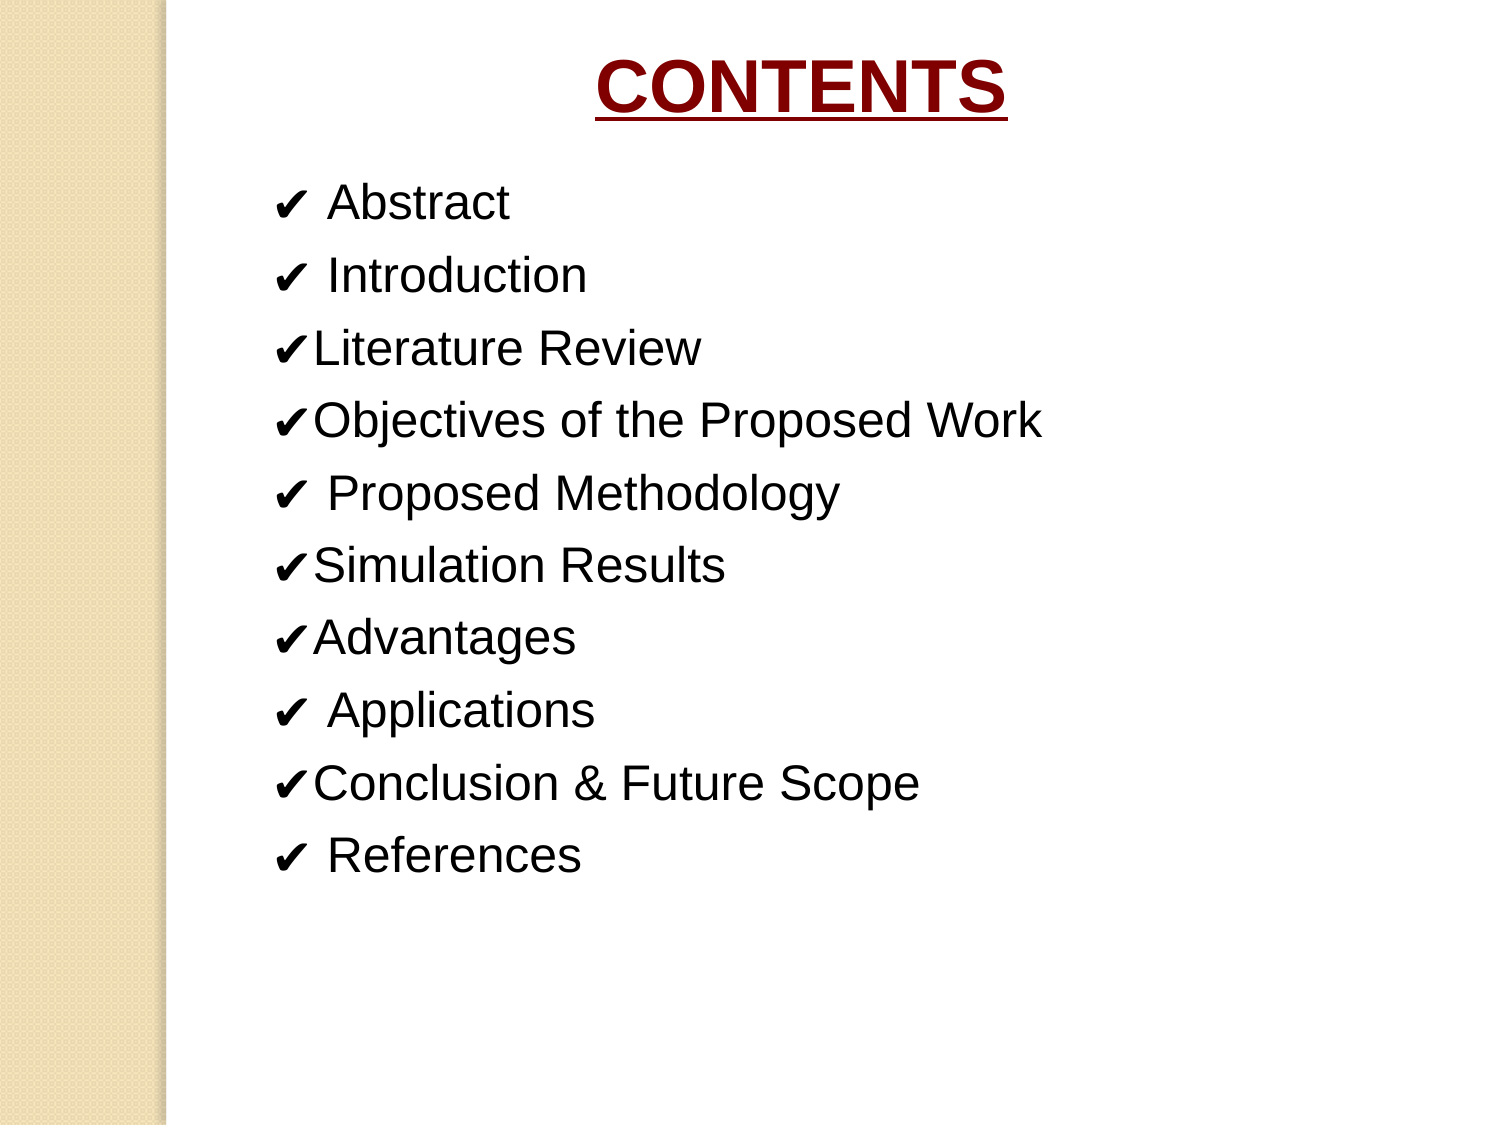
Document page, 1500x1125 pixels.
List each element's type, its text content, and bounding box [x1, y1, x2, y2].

picture [0, 0, 166, 1125]
text_box Abstract Introduction Literature Review Objectives of the Proposed Work Proposed Methodology Simulation Results Advantages Applications Conclusion & Future Scope References [187, 162, 1475, 1050]
text_box CONTENTS [149, 37, 1453, 145]
